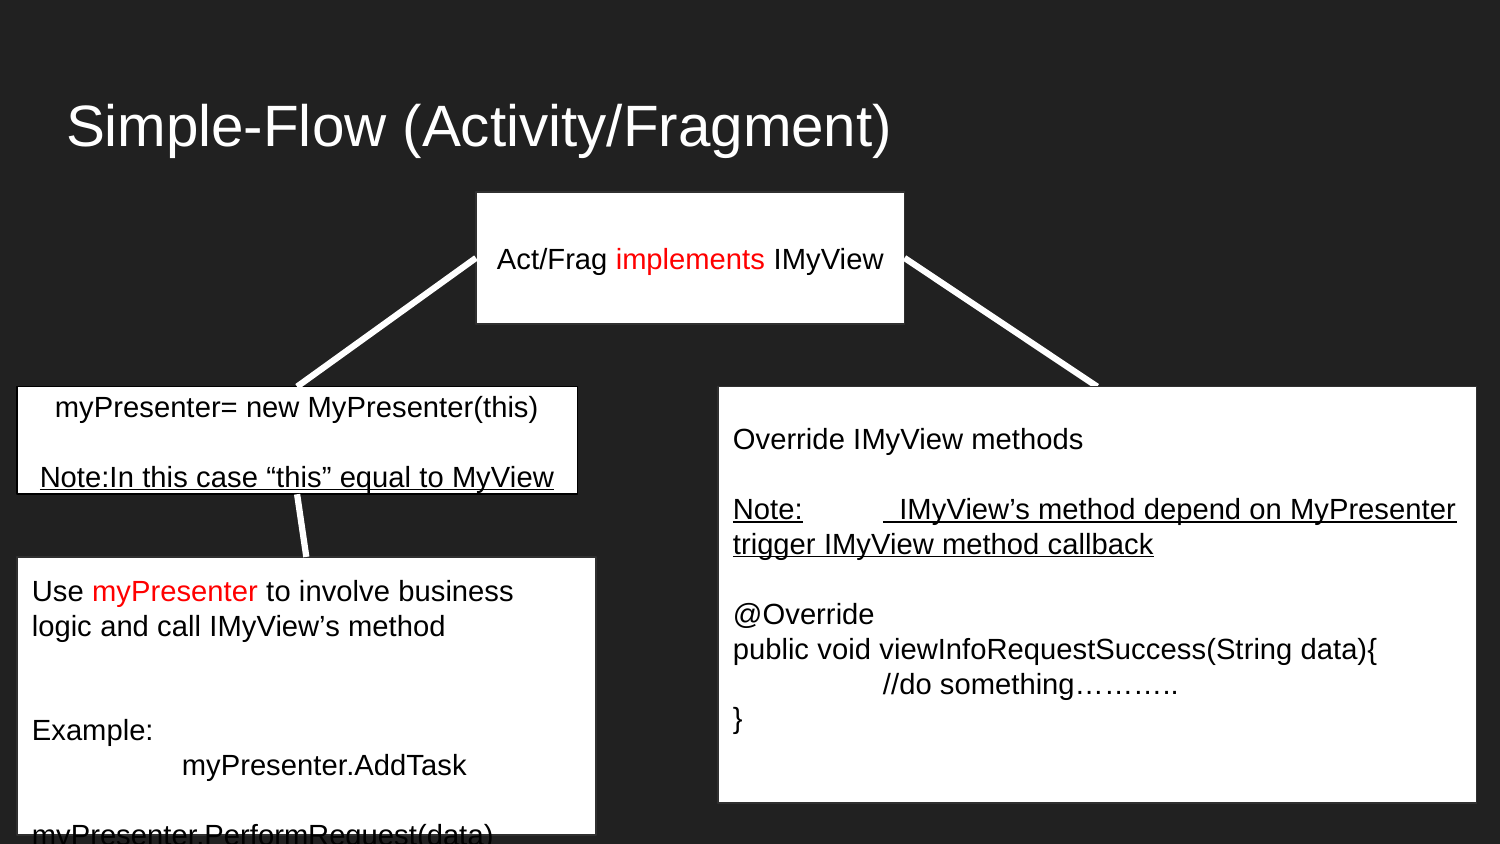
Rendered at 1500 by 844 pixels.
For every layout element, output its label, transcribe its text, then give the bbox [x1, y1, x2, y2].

title Simple-Flow (Activity/Fragment) [51, 72, 1449, 167]
text_box Use myPresenter to involve business logic and call IMyView’s method Example: myPresenter.AddTask myPresenter.PerformRequest(data) [16, 556, 596, 835]
text_box Override IMyView methods Note: IMyView’s method depend on MyPresenter trigger IMyView method callback @Override public void viewInfoRequestSuccess(String data){ //do something……….. } [717, 386, 1477, 804]
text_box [296, 257, 477, 387]
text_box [904, 257, 1098, 387]
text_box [296, 493, 307, 558]
text_box myPresenter= new MyPresenter(this) Note:In this case “this” equal to MyView [16, 386, 578, 495]
text_box Act/Frag implements IMyView [475, 191, 905, 324]
